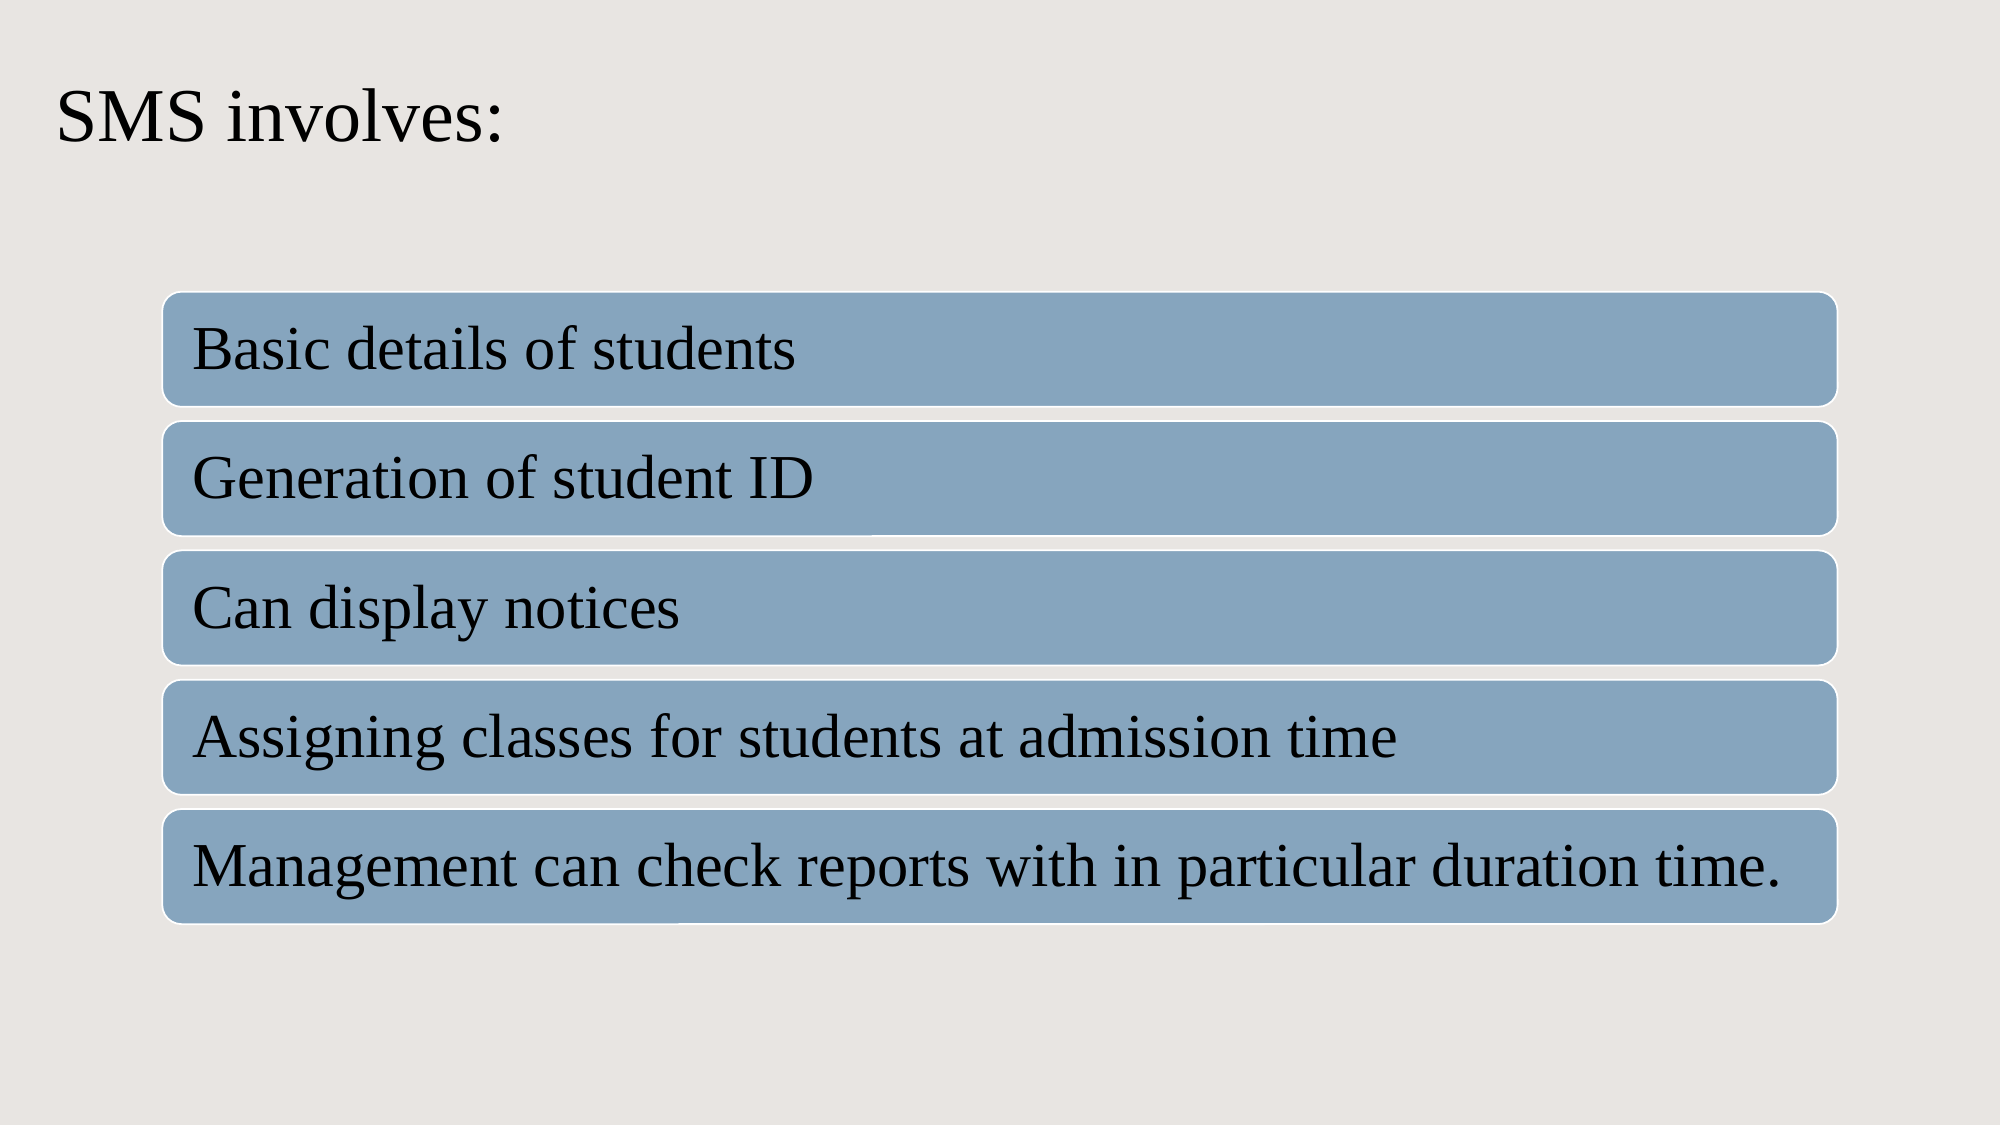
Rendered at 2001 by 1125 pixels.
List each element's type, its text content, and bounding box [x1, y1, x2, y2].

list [161, 276, 1838, 940]
title SMS involves: [40, 56, 1716, 239]
